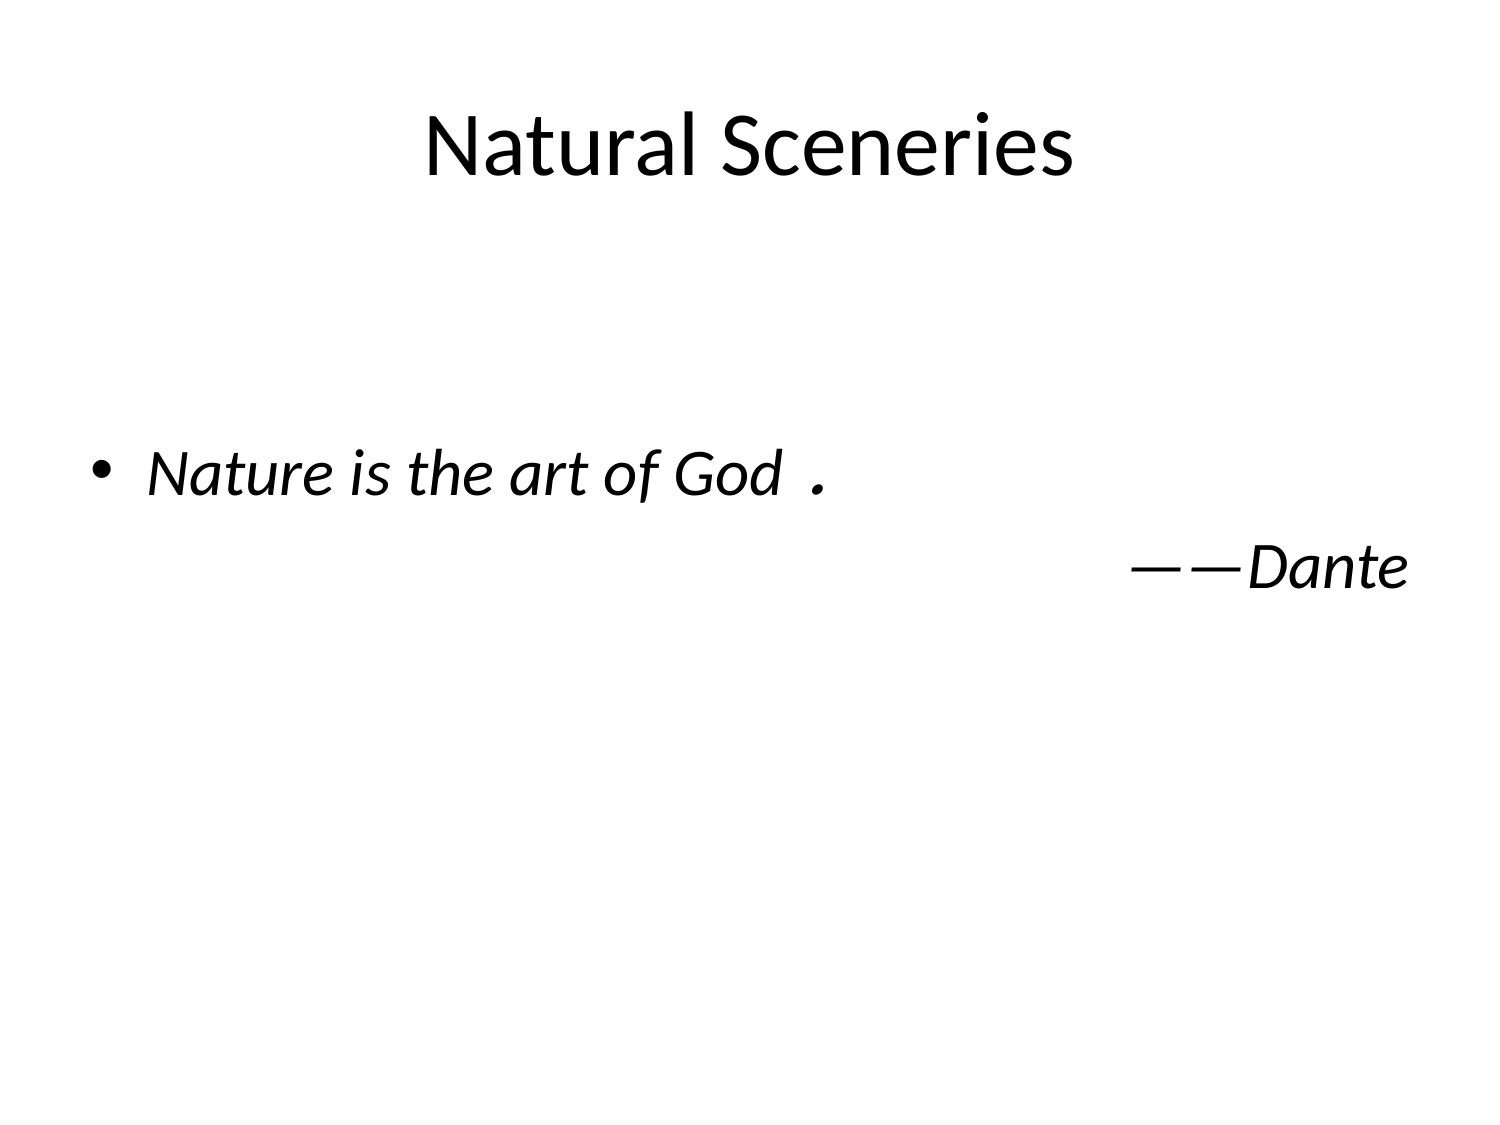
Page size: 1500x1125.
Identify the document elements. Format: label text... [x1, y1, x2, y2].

list Nature is the art of God． ——Dante [75, 420, 1425, 1005]
title Natural Sceneries [75, 45, 1425, 233]
